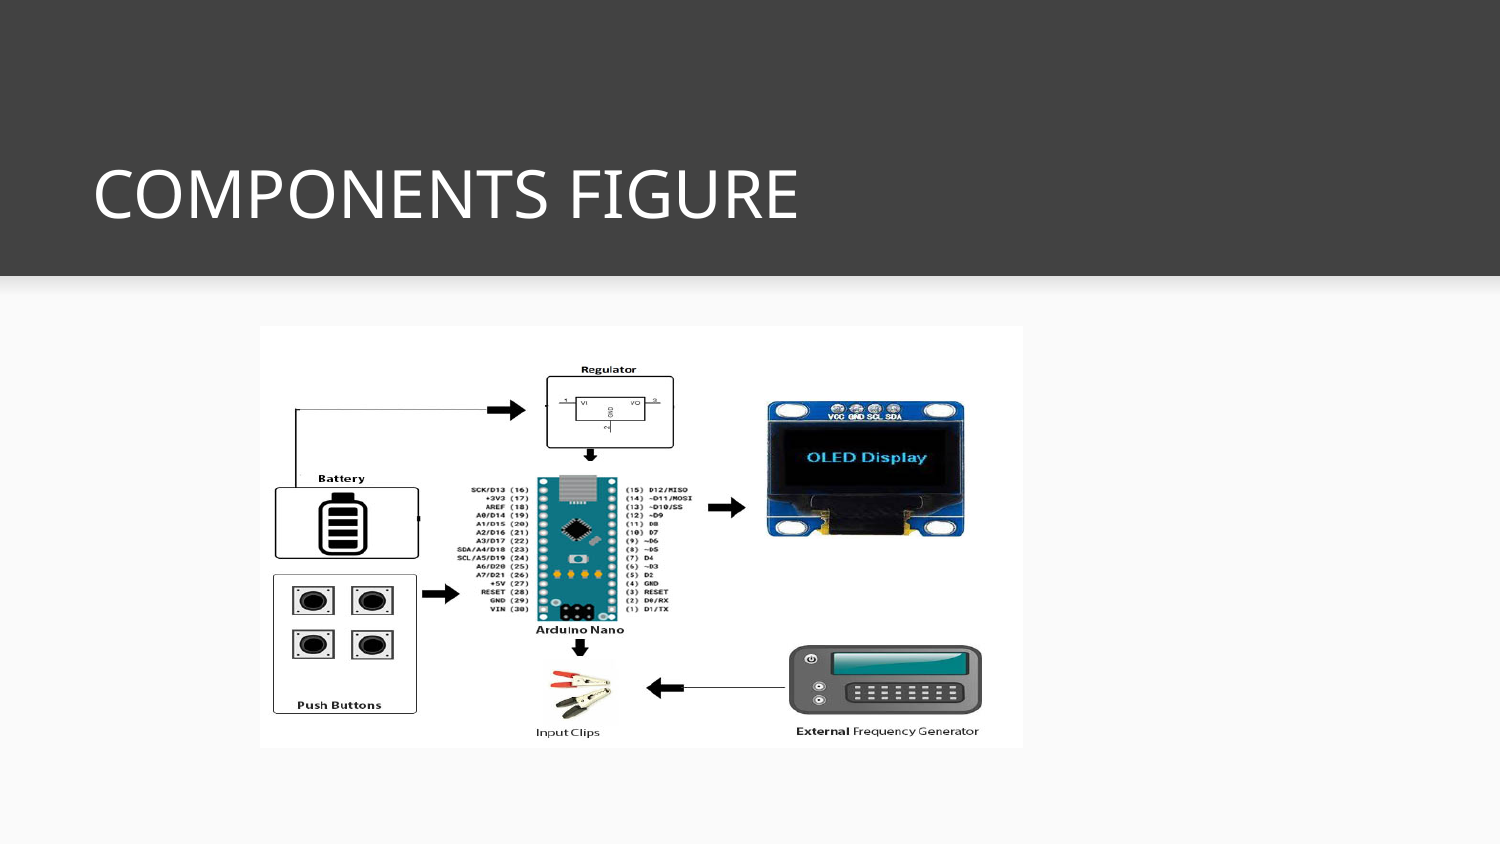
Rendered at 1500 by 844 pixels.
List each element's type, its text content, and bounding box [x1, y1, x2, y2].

title COMPONENTS FIGURE [77, 121, 1427, 248]
picture [260, 326, 1023, 748]
